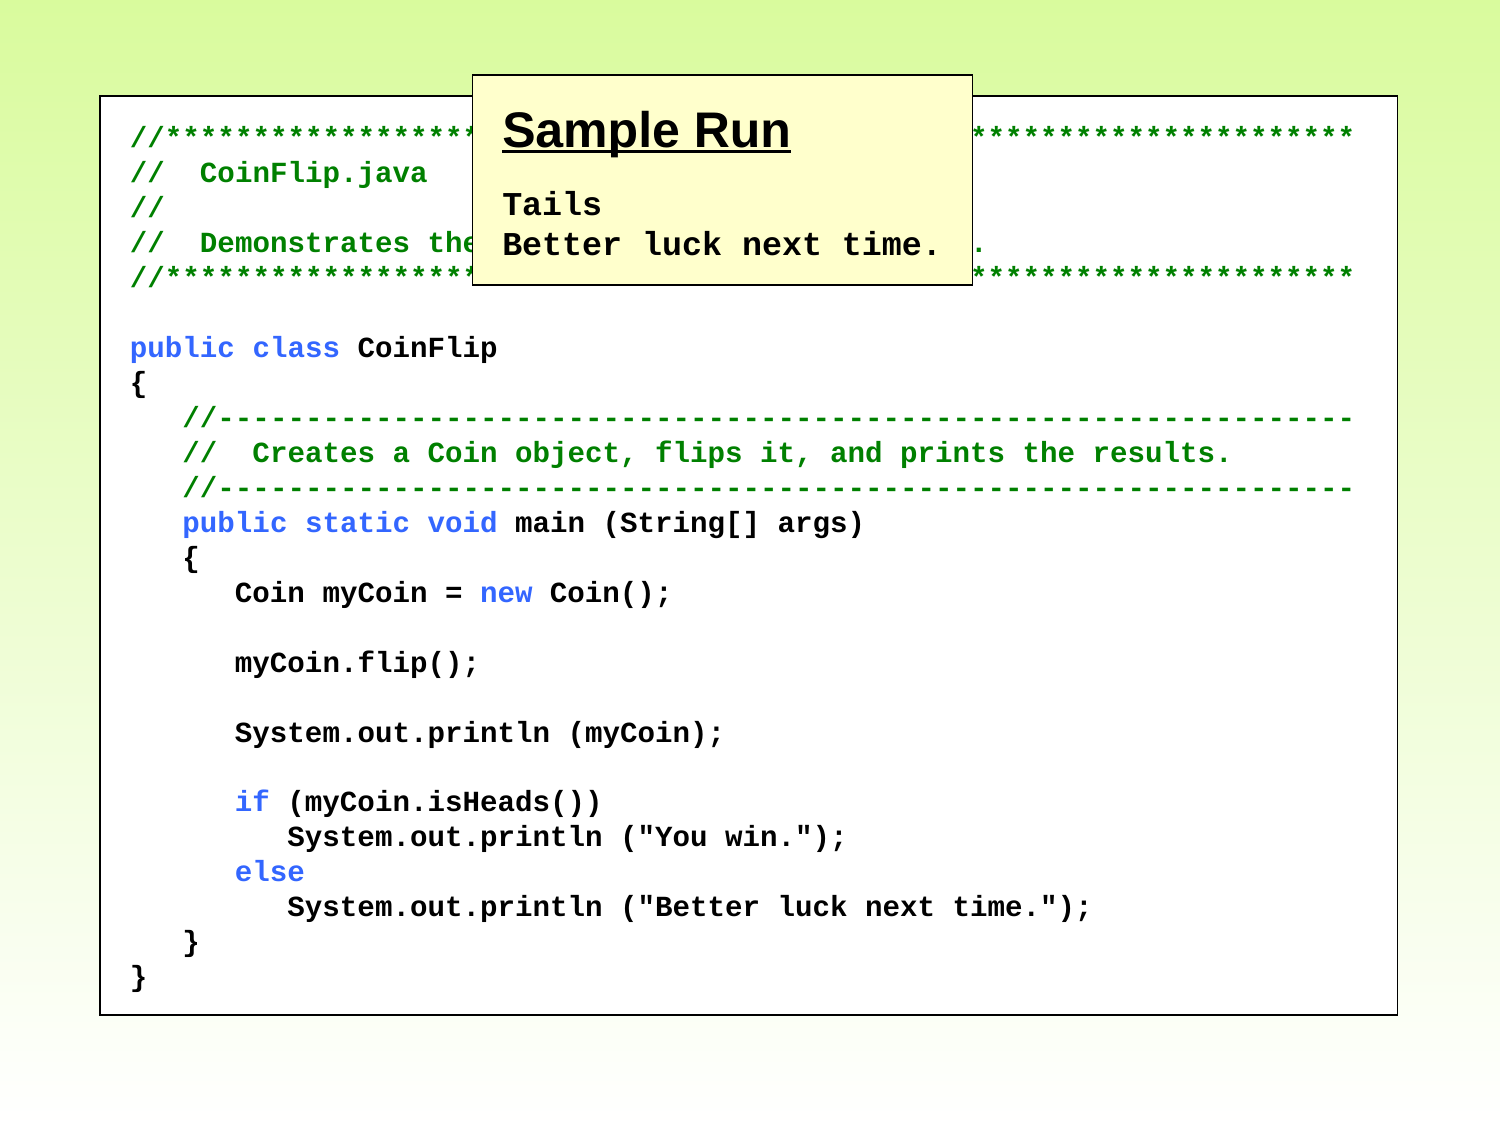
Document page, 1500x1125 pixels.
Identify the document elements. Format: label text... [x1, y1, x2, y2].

text_box //******************************************************************** // CoinFlip.java Author: Lewis/Loftus // // Demonstrates the use of an if-else statement. //******************************************************************** public class CoinFlip { //----------------------------------------------------------------- // Creates a Coin object, flips it, and prints the results. //----------------------------------------------------------------- public static void main (String[] args) { Coin myCoin = new Coin(); myCoin.flip(); System.out.println (myCoin); if (myCoin.isHeads()) System.out.println ("You win."); else System.out.println ("Better luck next time."); } } [99, 96, 1398, 1015]
text_box Sample Run Tails Better luck next time. [472, 75, 973, 285]
